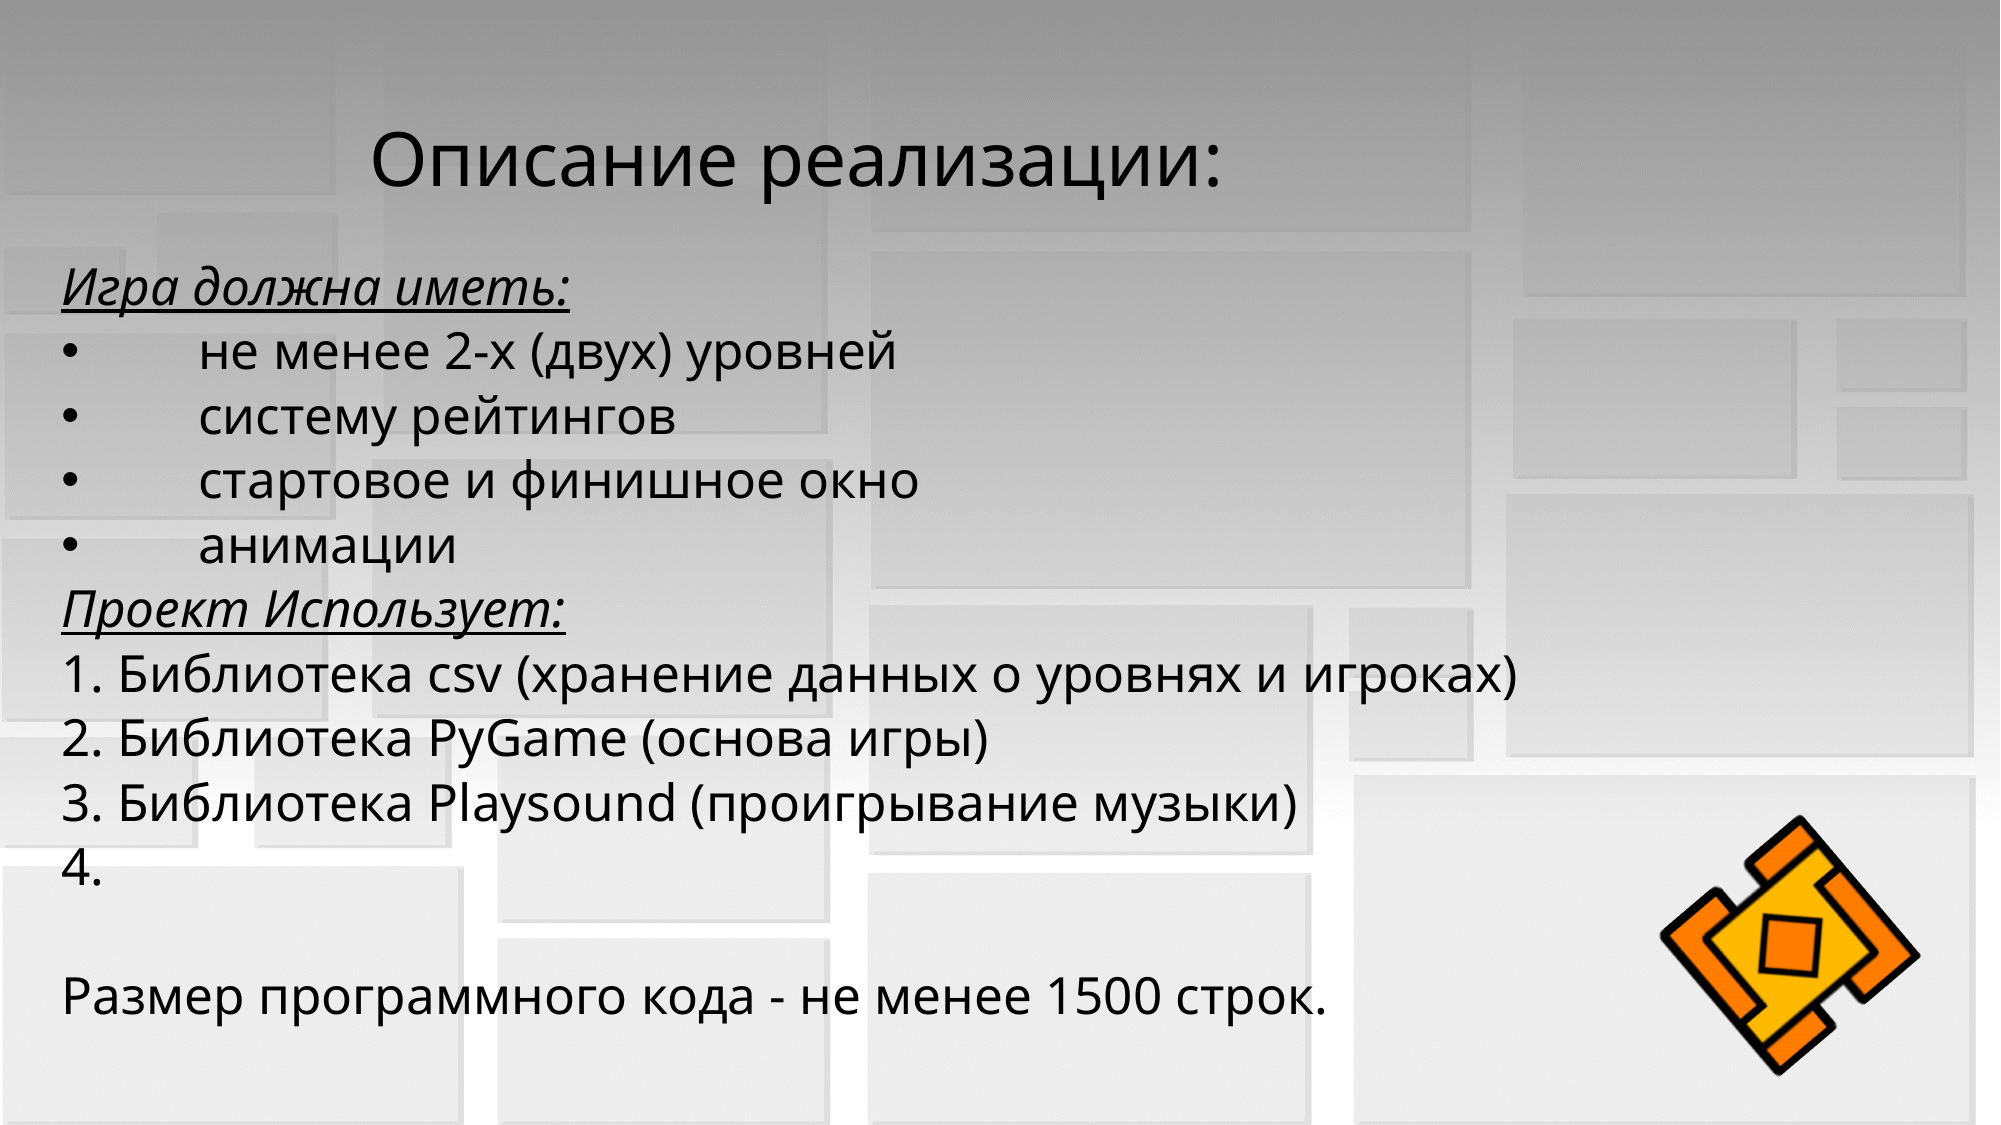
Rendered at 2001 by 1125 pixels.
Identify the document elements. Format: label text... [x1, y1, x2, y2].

title Описание реализации: [46, 61, 1547, 211]
subtitle Игра должна иметь: не менее 2-х (двух) уровней систему рейтингов стартовое и финишное окно анимации Проект Использует: 1. Библиотека csv (хранение данных о уровнях и игроках) 2. Библиотека PyGame (основа игры) 3. Библиотека Playsound (проигрывание музыки) 4. Размер программного кода - не менее 1500 строк. [46, 253, 1922, 1079]
picture [1657, 814, 1921, 1078]
